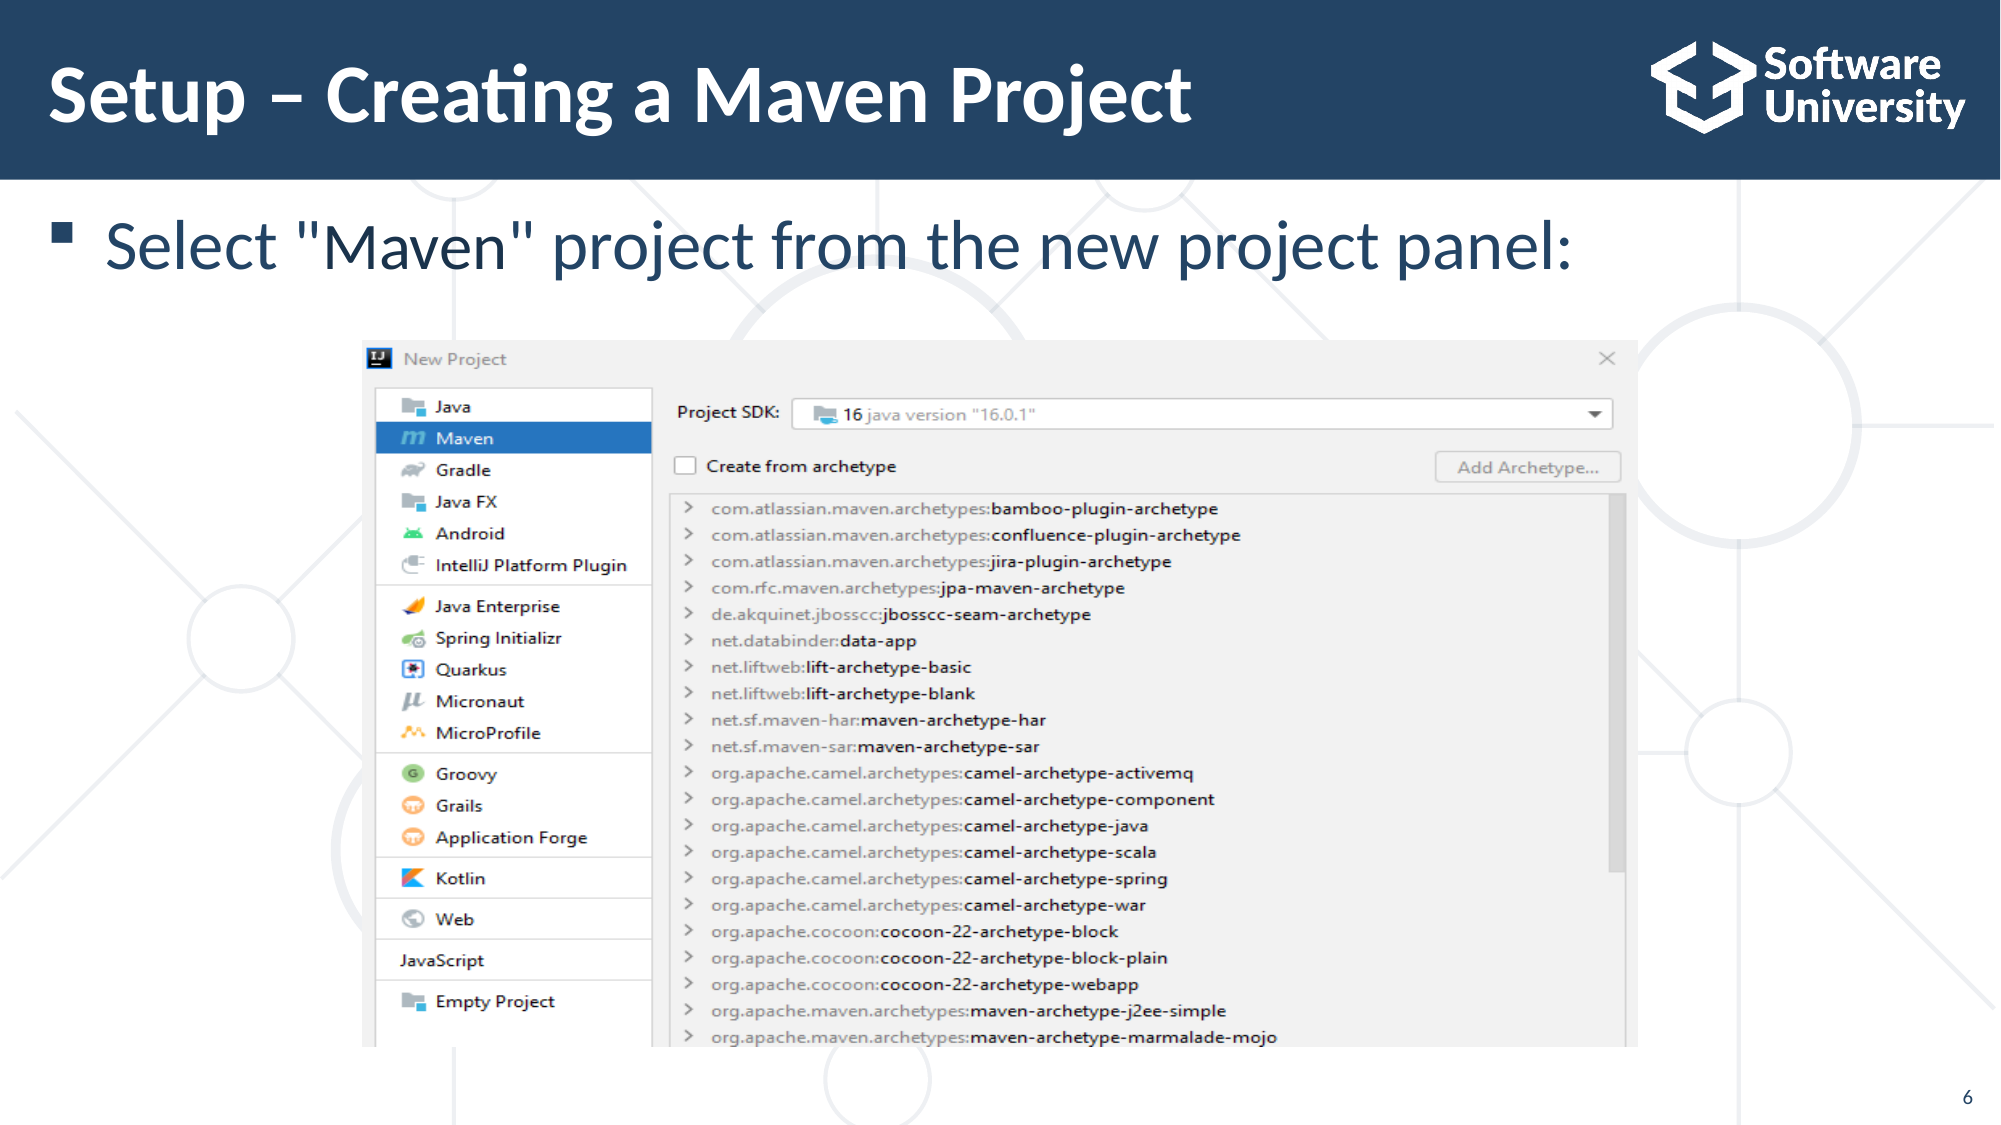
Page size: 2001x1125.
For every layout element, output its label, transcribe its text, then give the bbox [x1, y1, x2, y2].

slide_number 6 [1927, 1067, 1989, 1117]
list Select "Maven" project from the new project panel: [28, 188, 1965, 1103]
picture [1651, 41, 1966, 134]
picture [362, 340, 1638, 1047]
title Setup – Creating a Maven Project [31, 16, 1625, 162]
